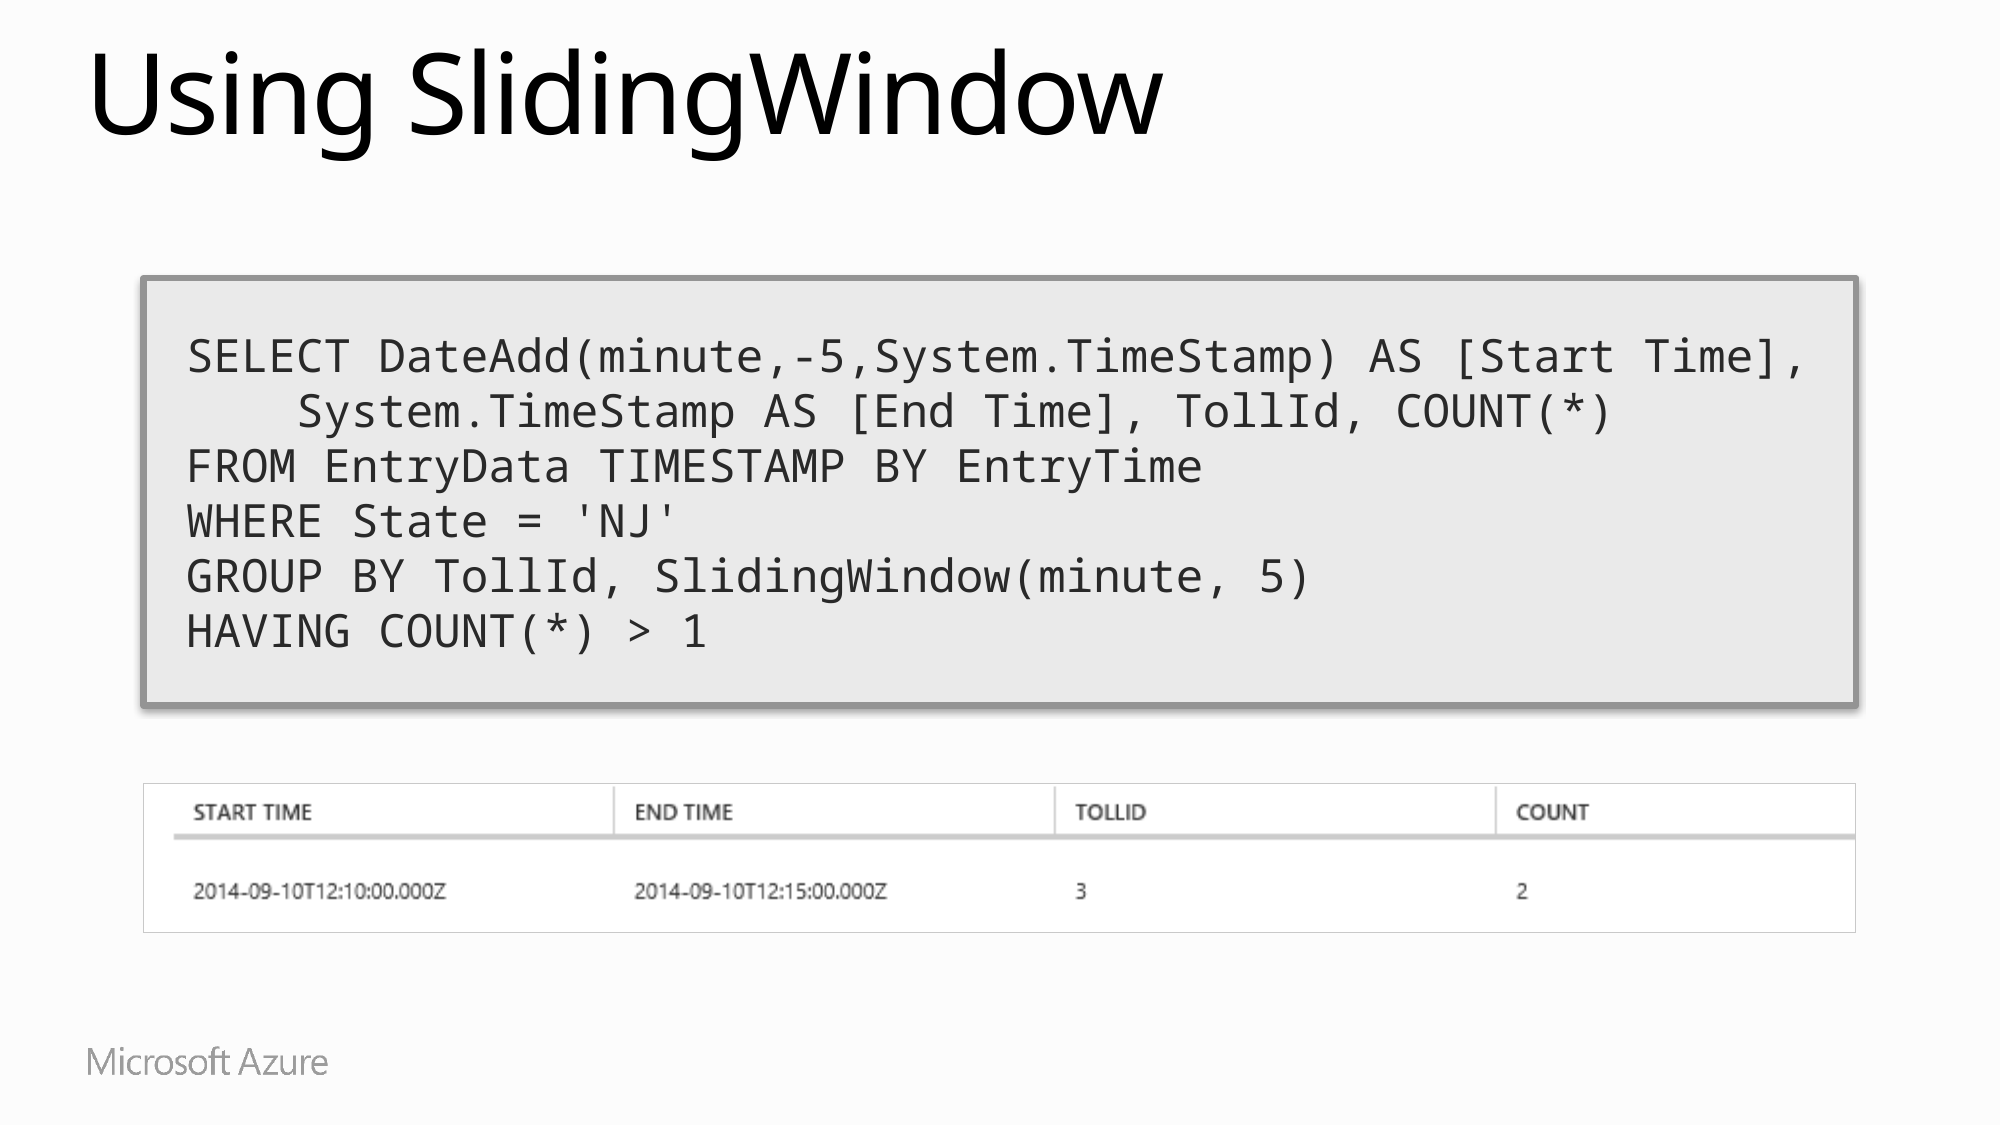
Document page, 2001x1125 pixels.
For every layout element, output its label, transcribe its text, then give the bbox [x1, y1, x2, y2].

picture [143, 783, 1857, 933]
title Using SlidingWindow [85, 37, 1915, 161]
text_box SELECT DateAdd(minute,-5,System.TimeStamp) AS [Start Time], System.TimeStamp AS [End Time], TollId, COUNT(*) FROM EntryData TIMESTAMP BY EntryTime WHERE State = 'NJ' GROUP BY TollId, SlidingWindow(minute, 5) HAVING COUNT(*) > 1 [143, 277, 1857, 706]
